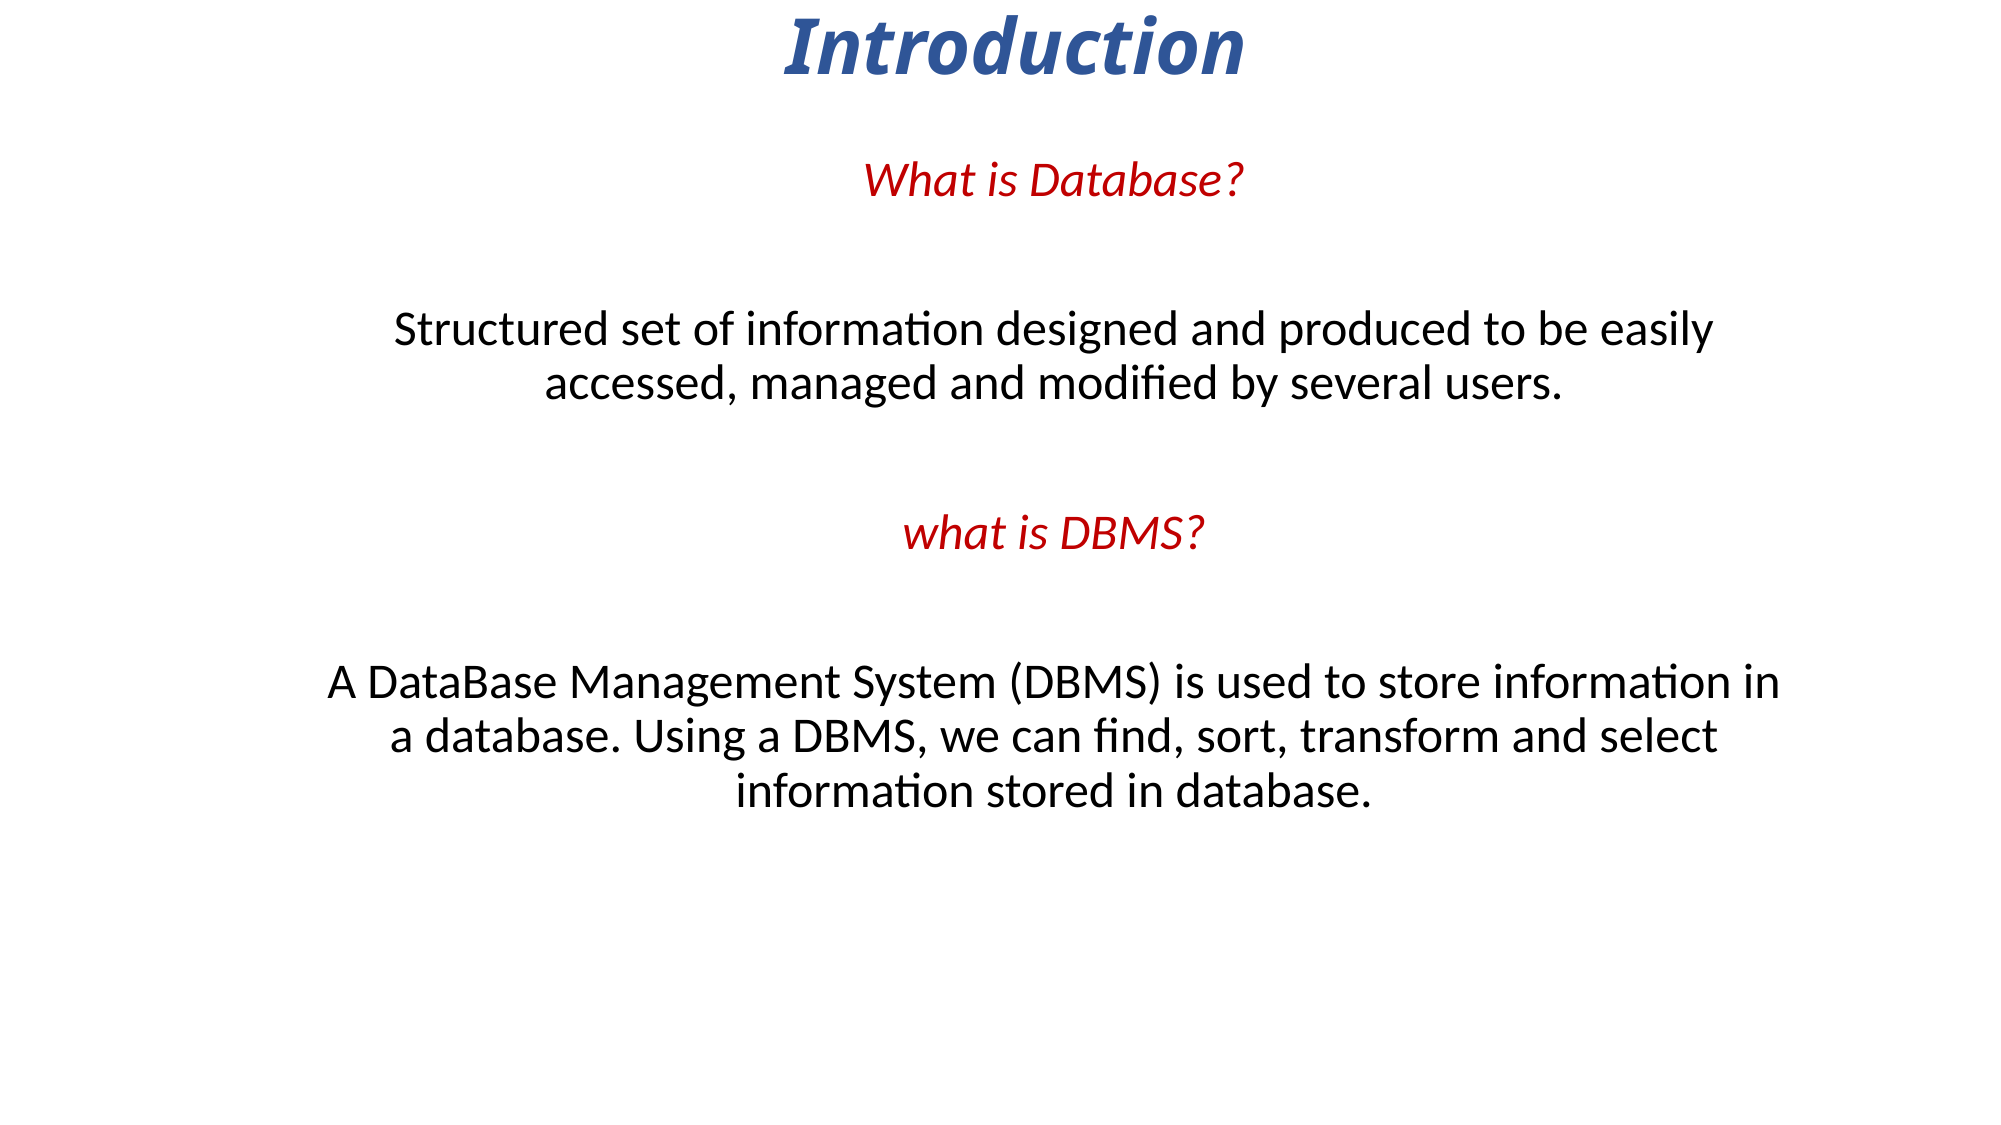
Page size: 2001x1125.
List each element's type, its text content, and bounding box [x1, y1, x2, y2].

subtitle What is Database? Structured set of information designed and produced to be easily accessed, managed and modified by several users. what is DBMS? A DataBase Management System (DBMS) is used to store information in a database. Using a DBMS, we can find, sort, transform and select information stored in database. [304, 145, 1805, 1111]
title Introduction [266, 0, 1767, 99]
